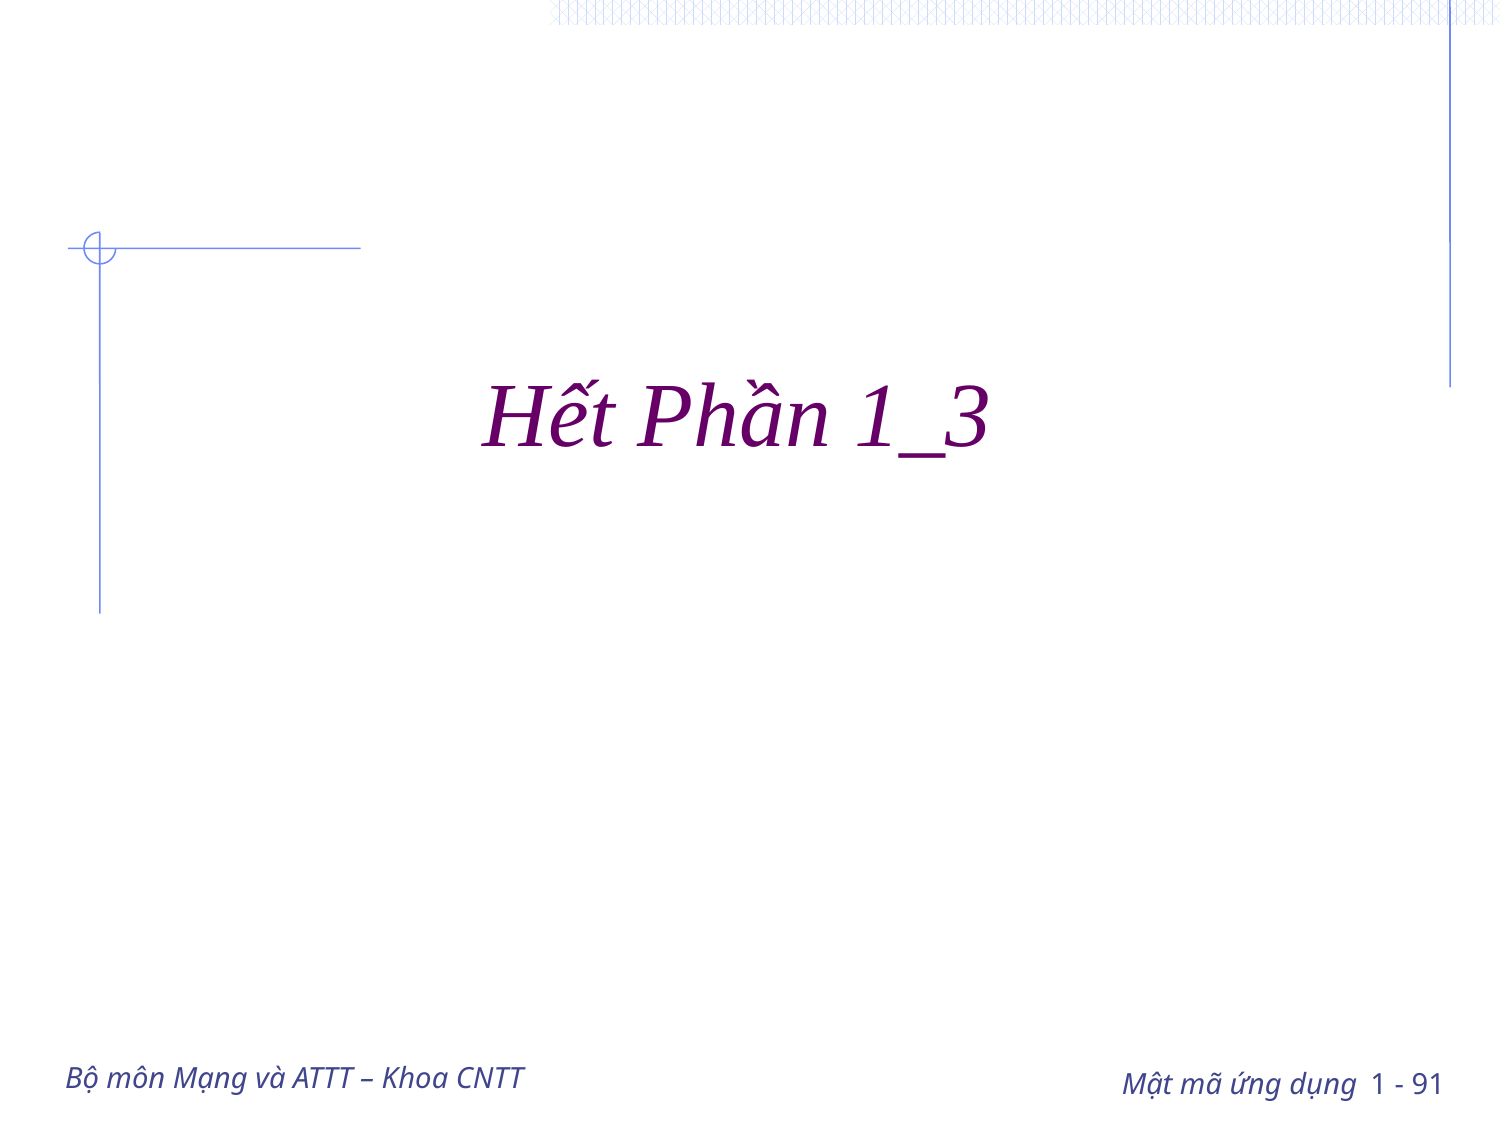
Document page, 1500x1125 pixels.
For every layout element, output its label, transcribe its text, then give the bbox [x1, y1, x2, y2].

title Hết Phần 1_3 [99, 284, 1375, 472]
slide_number Bộ môn Mạng và ATTT – Khoa CNTT [50, 1027, 638, 1103]
